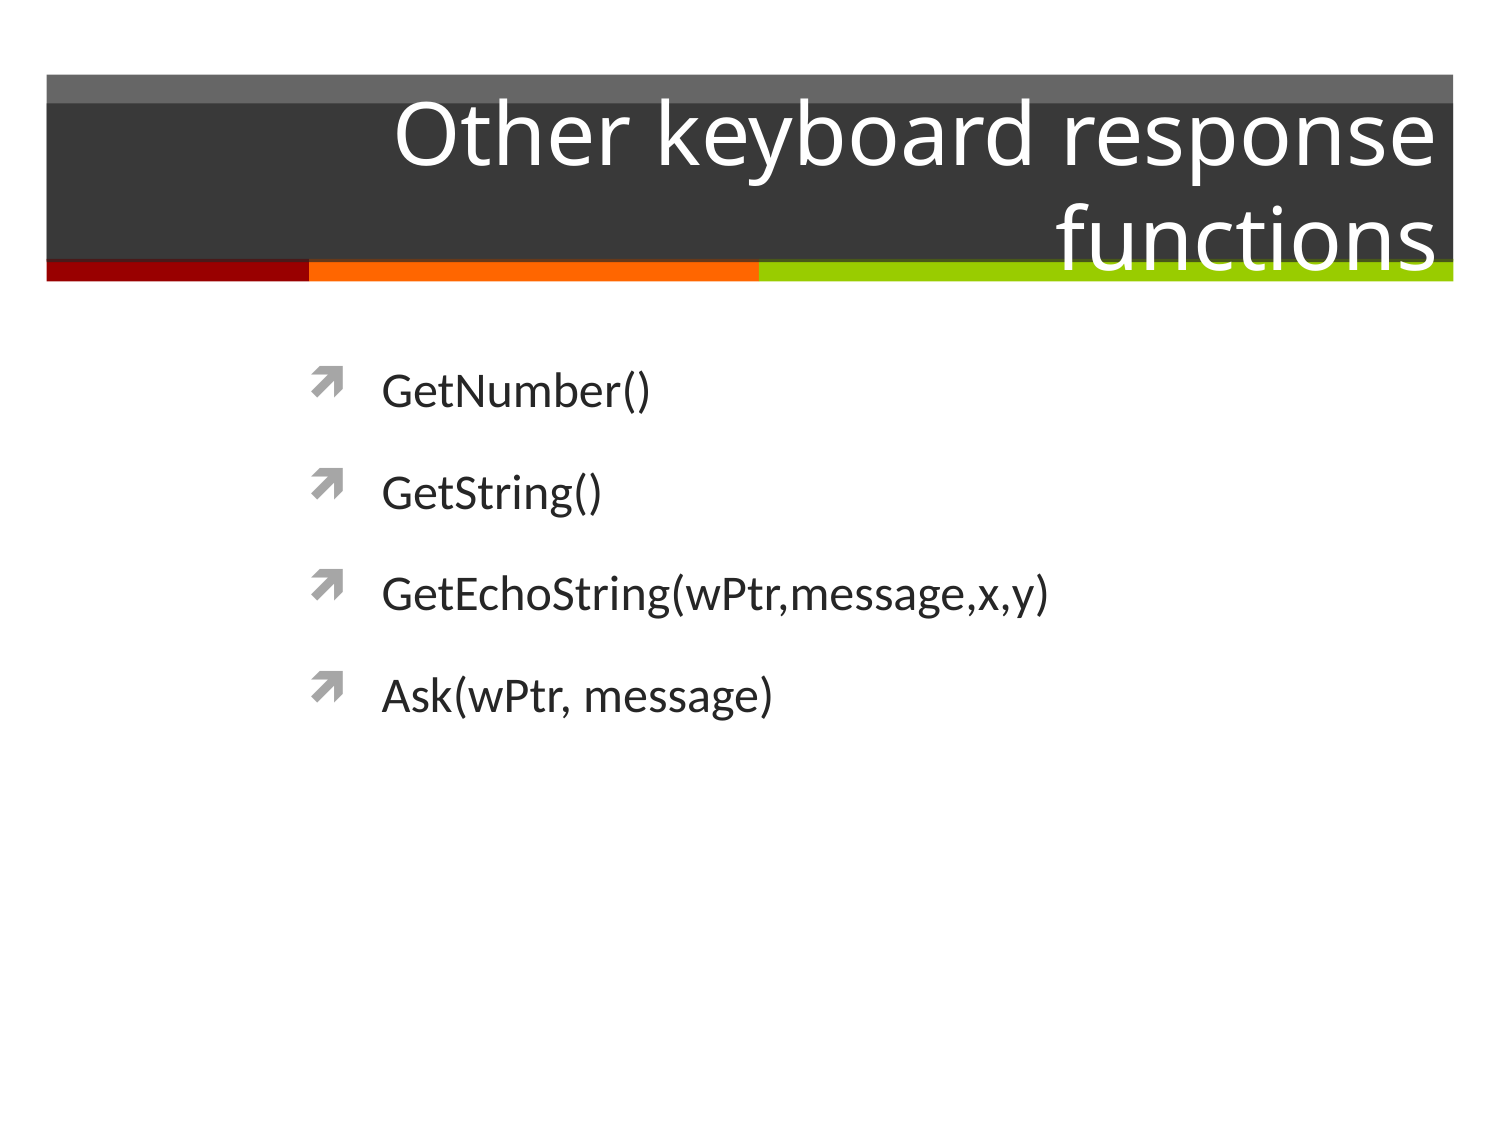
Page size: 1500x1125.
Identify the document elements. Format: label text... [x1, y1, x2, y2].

list GetNumber() GetString() GetEchoString(wPtr,message,x,y) Ask(wPtr, message) [292, 350, 1454, 1005]
title Other keyboard response functions [46, 103, 1454, 263]
